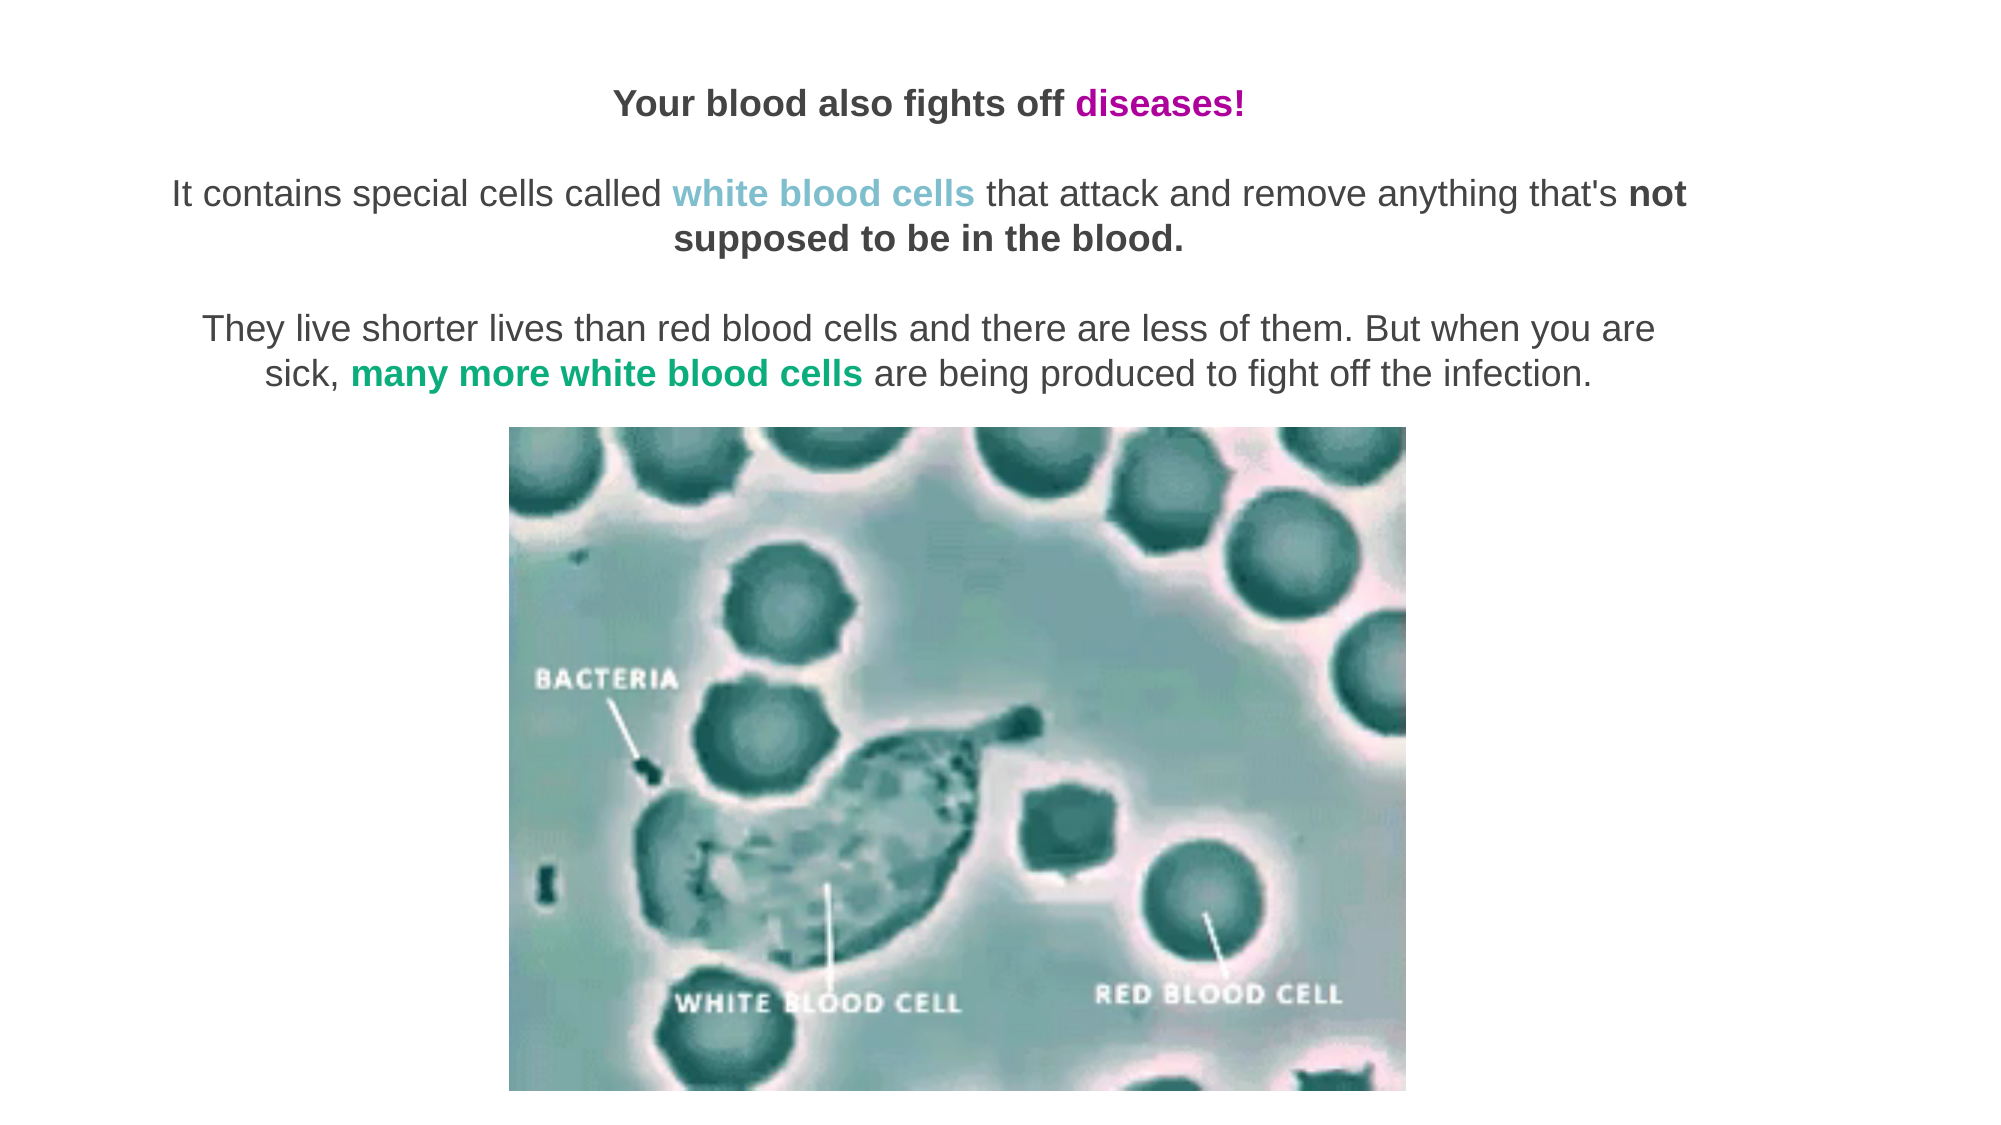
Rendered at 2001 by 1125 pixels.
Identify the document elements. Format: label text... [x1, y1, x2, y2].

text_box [508, 426, 1407, 1091]
text_box Your blood also fights off diseases! It contains special cells called white blood cells that attack and remove anything that's not supposed to be in the blood. They live shorter lives than red blood cells and there are less of them. But when you are sick, many more white blood cells are being produced to fight off the infection. [99, 71, 1759, 401]
